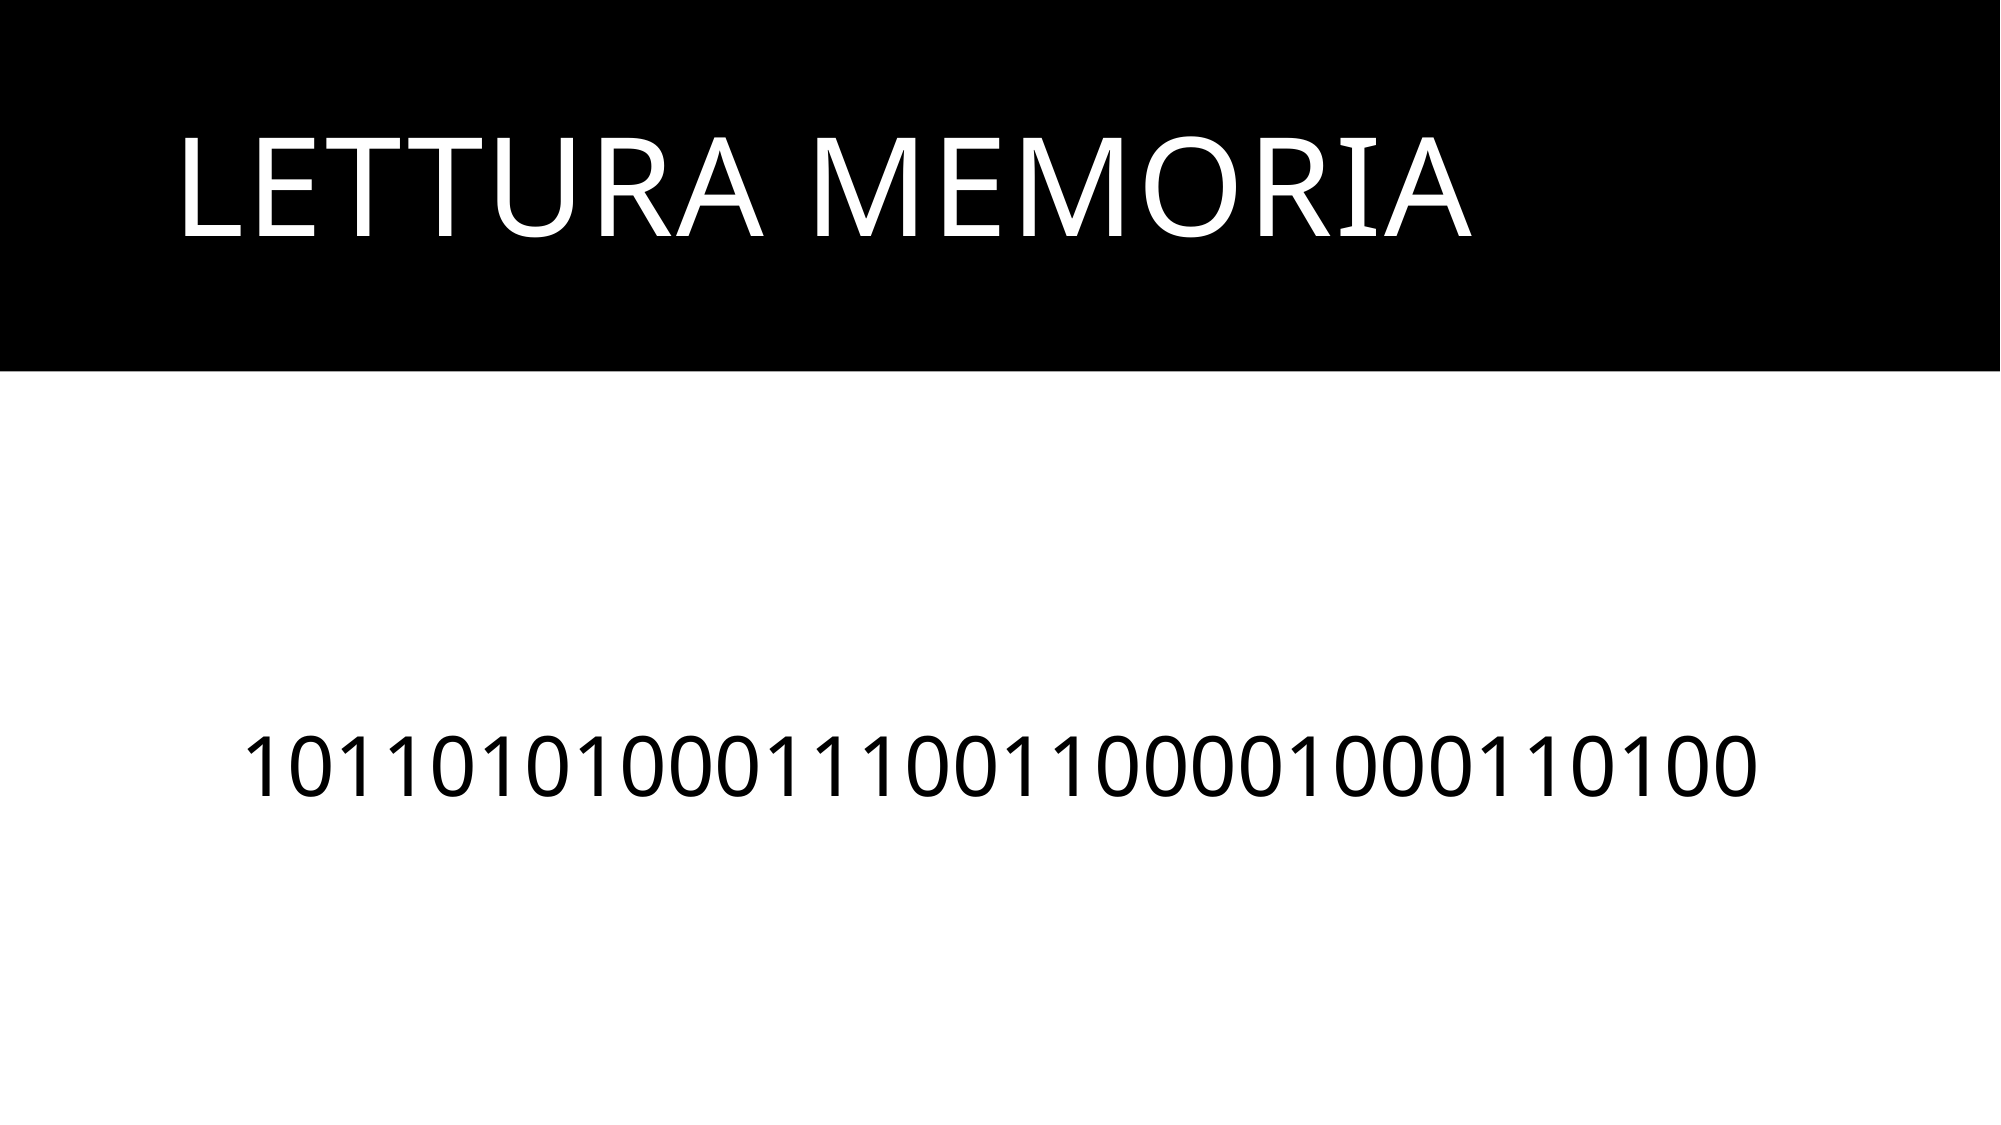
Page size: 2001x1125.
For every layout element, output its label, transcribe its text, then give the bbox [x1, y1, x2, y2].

text_box 10110101000111001100001000110100 [0, 706, 2000, 821]
title LETTURA MEMORIA [157, 52, 1842, 332]
